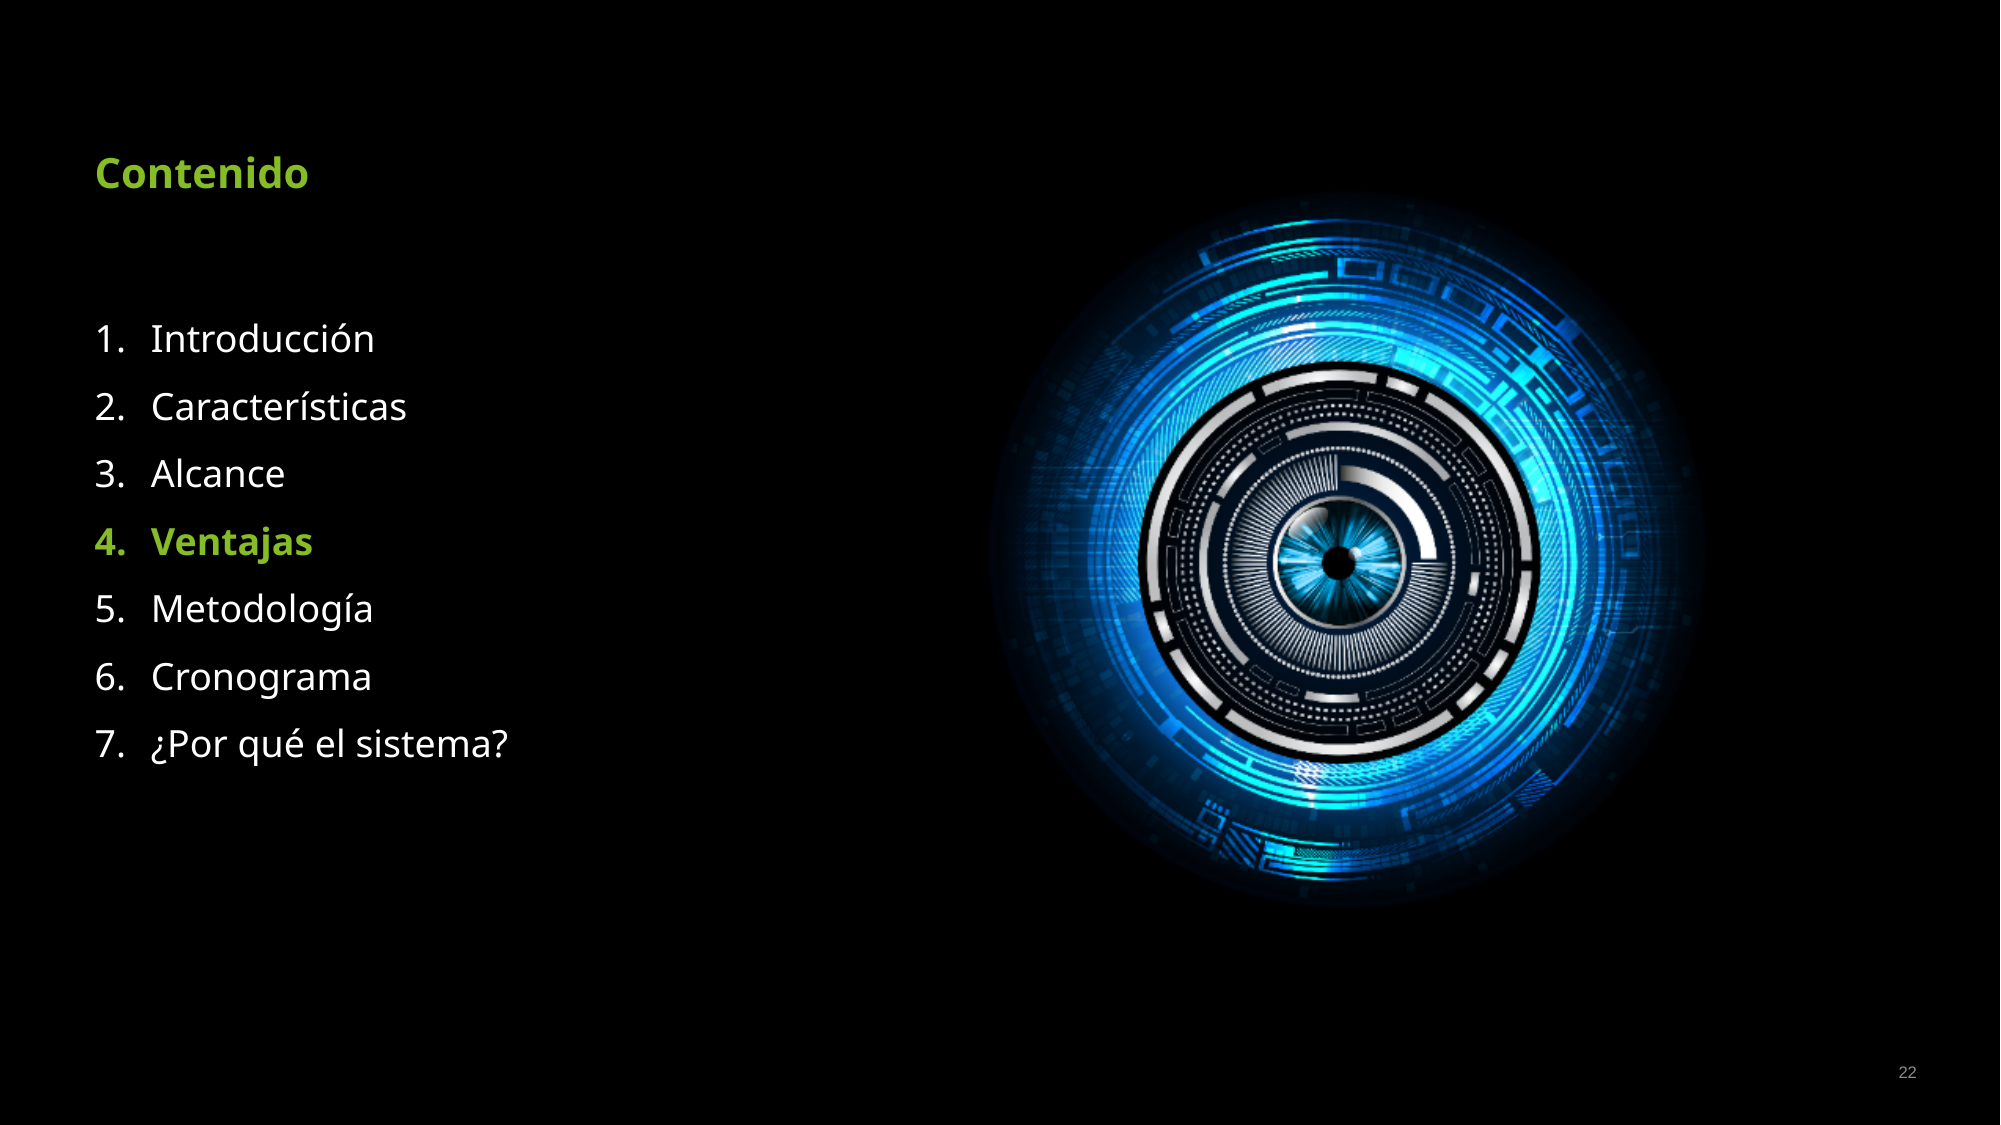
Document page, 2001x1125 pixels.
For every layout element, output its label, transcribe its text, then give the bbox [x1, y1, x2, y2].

text_box Contenido [94, 146, 625, 202]
text_box Introducción Características Alcance Ventajas Metodología Cronograma ¿Por qué el sistema? [94, 292, 786, 547]
picture [791, 0, 1897, 1105]
slide_number 22 [1902, 1051, 1917, 1093]
